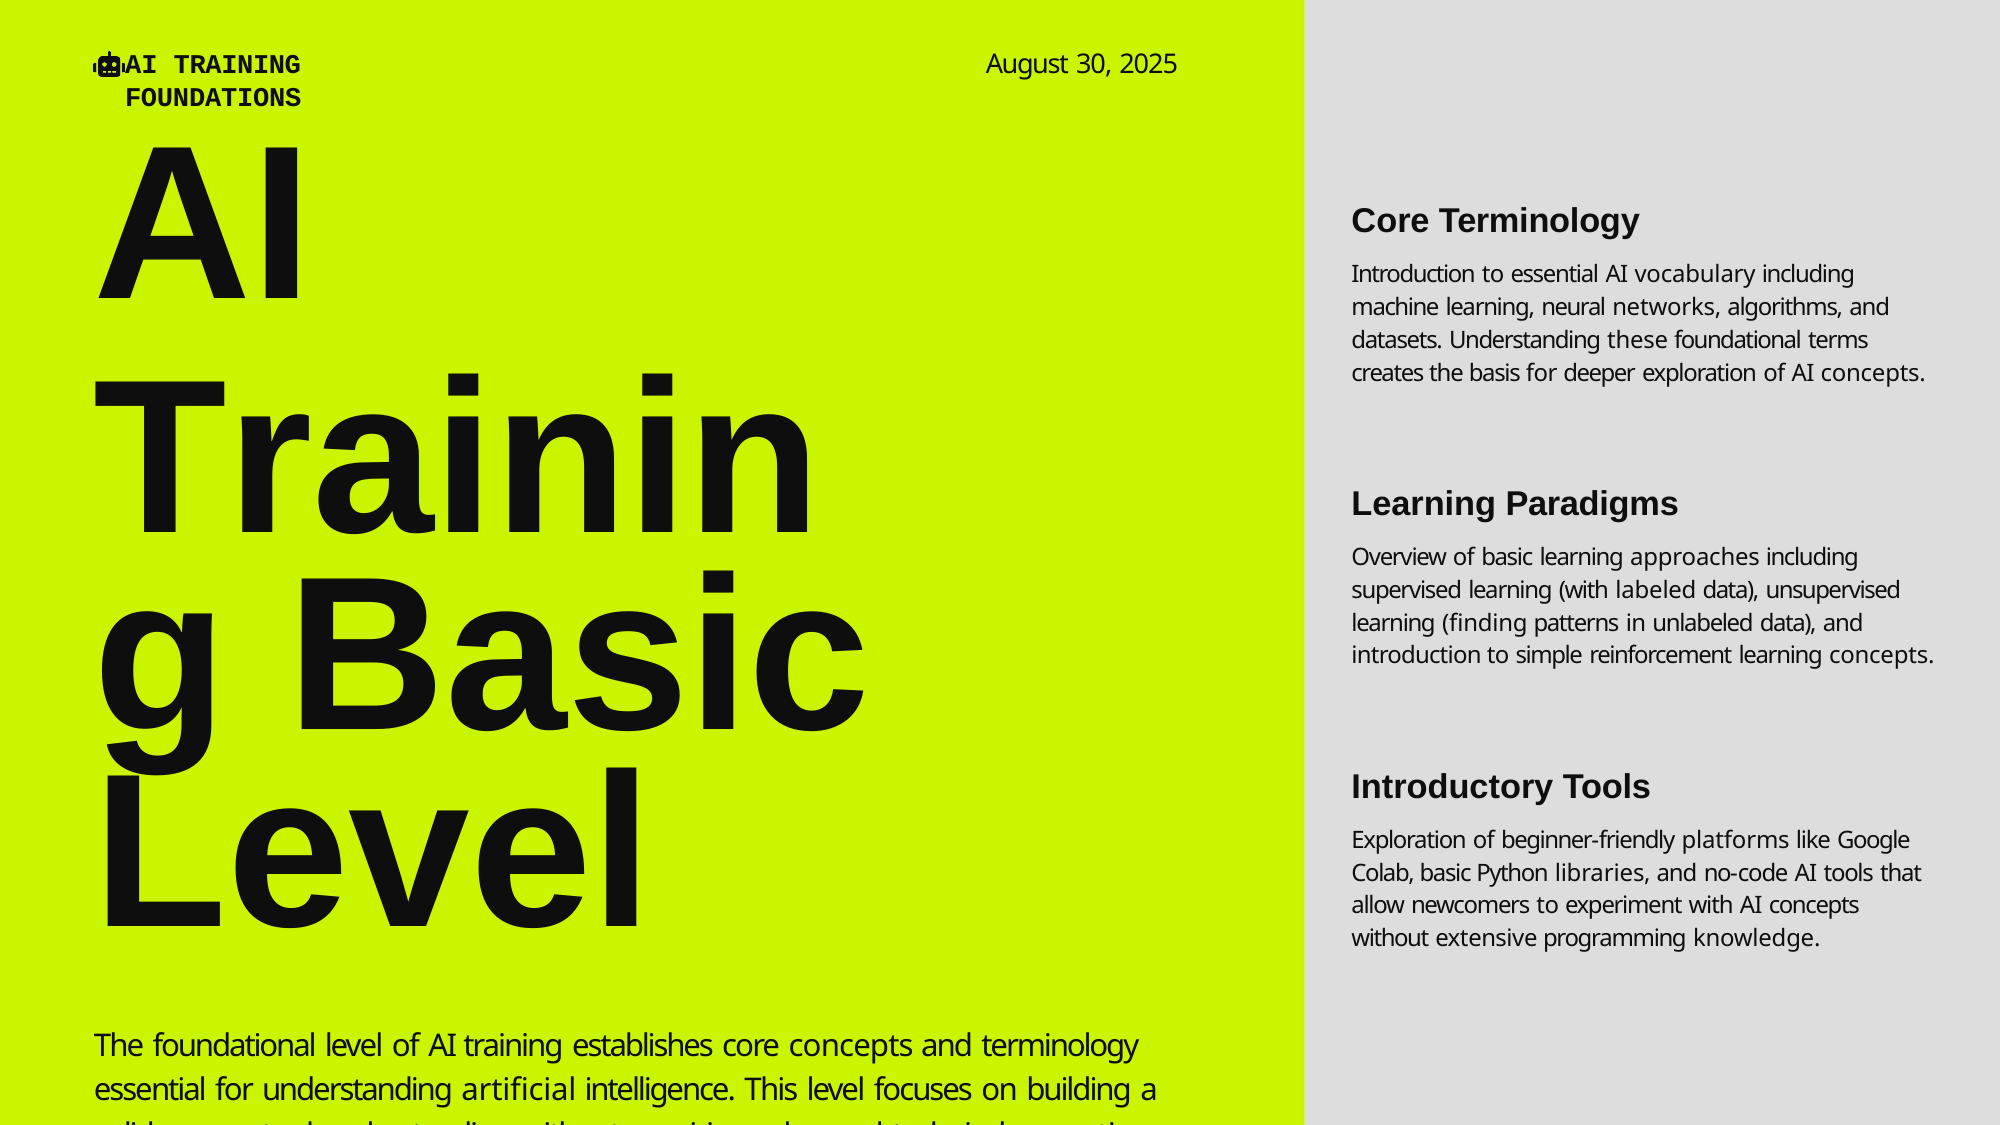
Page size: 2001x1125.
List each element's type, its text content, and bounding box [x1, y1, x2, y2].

picture [93, 51, 122, 77]
text_box August 30, 2025 [983, 43, 1213, 79]
text_box Core Terminology Introduction to essential AI vocabulary including machine learning, neural networks, algorithms, and datasets. Understanding these foundational terms creates the basis for deeper exploration of AI concepts. [1349, 196, 1945, 386]
text_box The foundational level of AI training establishes core concepts and terminology essential for understanding artificial intelligence. This level focuses on building a solid conceptual understanding without requiring advanced technical expertise. [91, 1015, 1160, 1125]
text_box Learning Paradigms Overview of basic learning approaches including supervised learning (with labeled data), unsupervised learning (finding patterns in unlabeled data), and introduction to simple reinforcement learning concepts. [1349, 479, 1945, 669]
text_box Introductory Tools Exploration of beginner-friendly platforms like Google Colab, basic Python libraries, and no-code AI tools that allow newcomers to experiment with AI concepts without extensive programming knowledge. [1349, 761, 1945, 952]
text_box AI Training Basic Level [91, 110, 947, 966]
text_box AI TRAINING FOUNDATIONS [122, 44, 490, 110]
